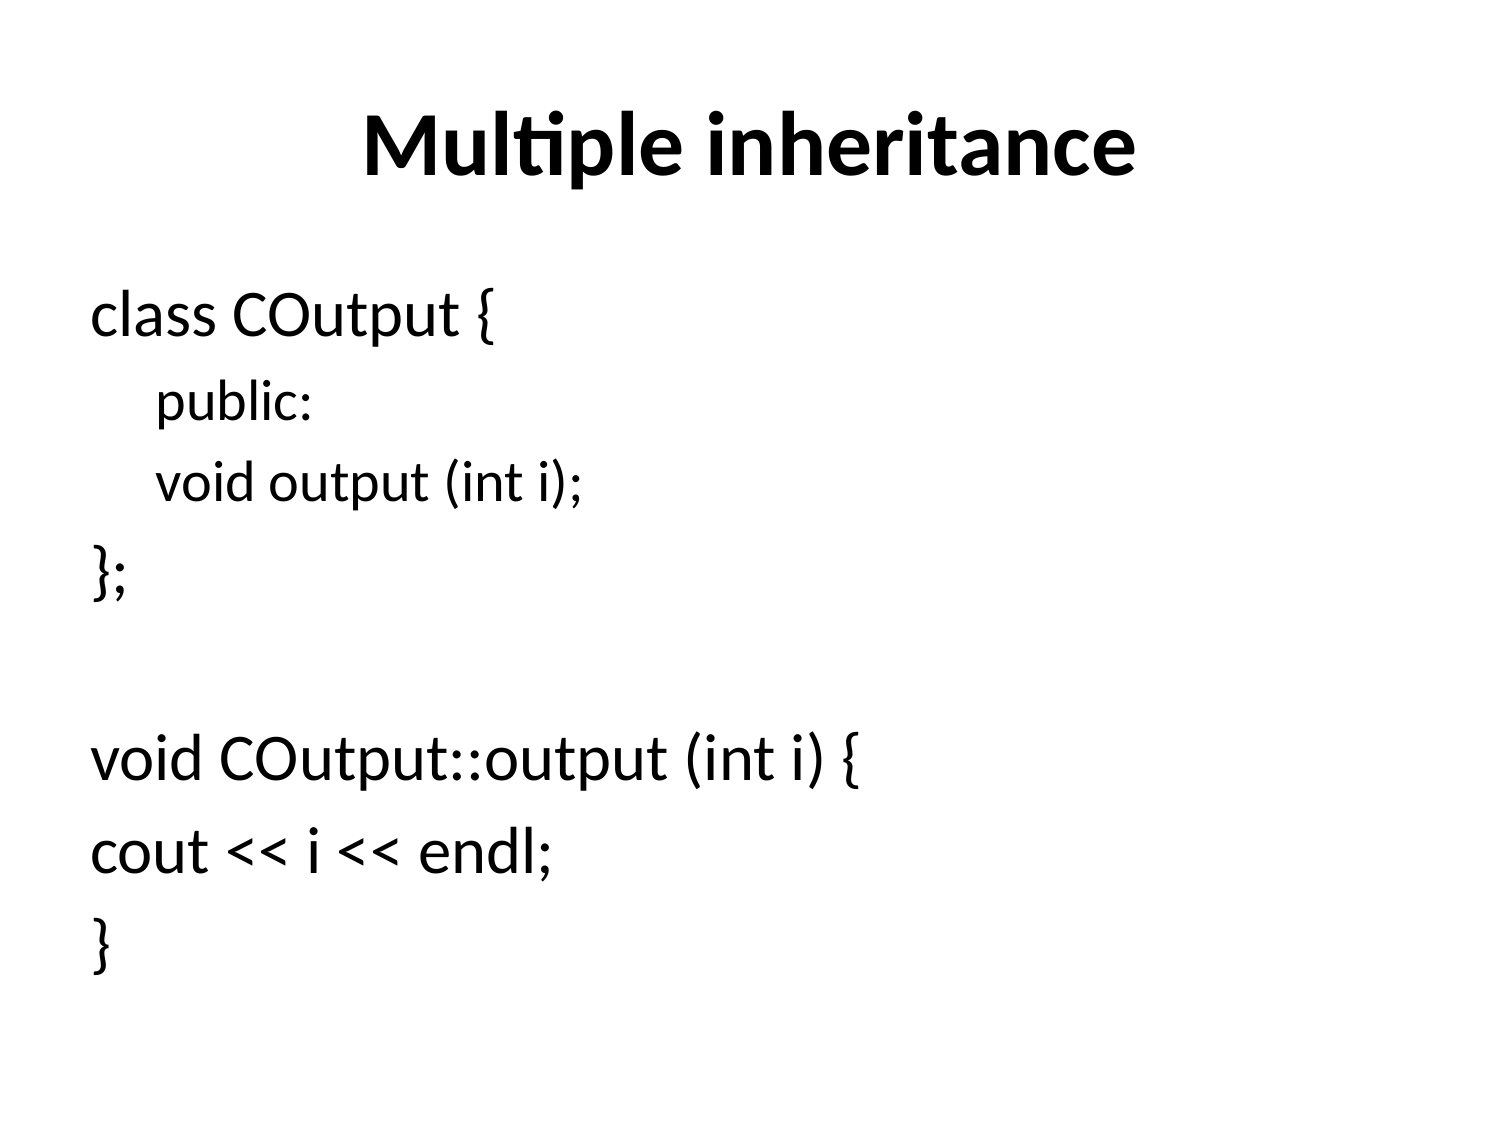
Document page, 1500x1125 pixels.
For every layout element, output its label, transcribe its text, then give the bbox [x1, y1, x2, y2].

title Multiple inheritance [75, 45, 1425, 233]
list class COutput { public: void output (int i); }; void COutput::output (int i) { cout << i << endl; } [75, 262, 1425, 1005]
